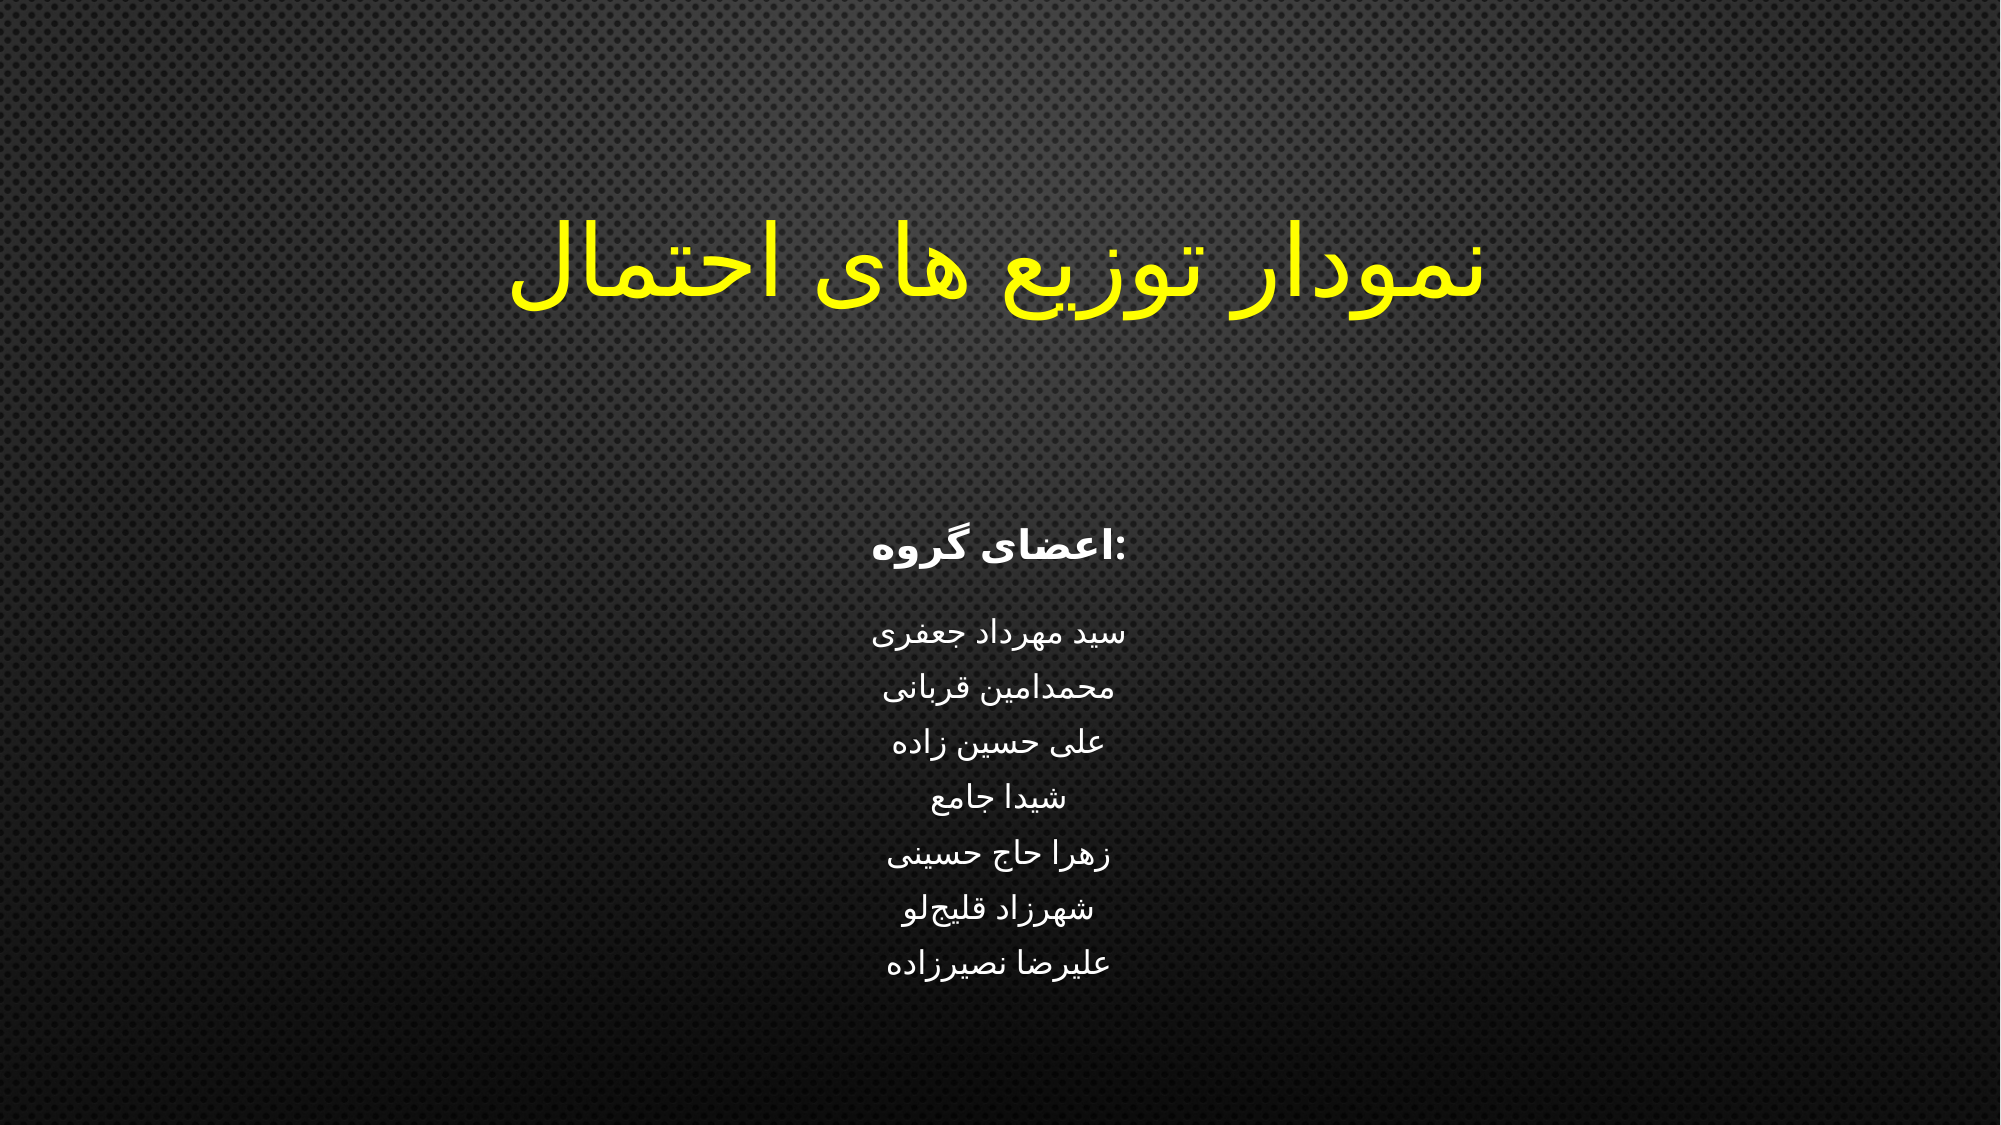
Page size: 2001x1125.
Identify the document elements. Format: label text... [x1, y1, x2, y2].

subtitle اعضای گروه: سید مهرداد جعفری محمدامین قربانی علی حسین زاده شیدا جامع زهرا حاج حسینی شهرزاد قلیج‌لو علیرضا نصیرزاده [287, 511, 1711, 993]
title نمودار توزیع های احتمال [287, 132, 1711, 324]
